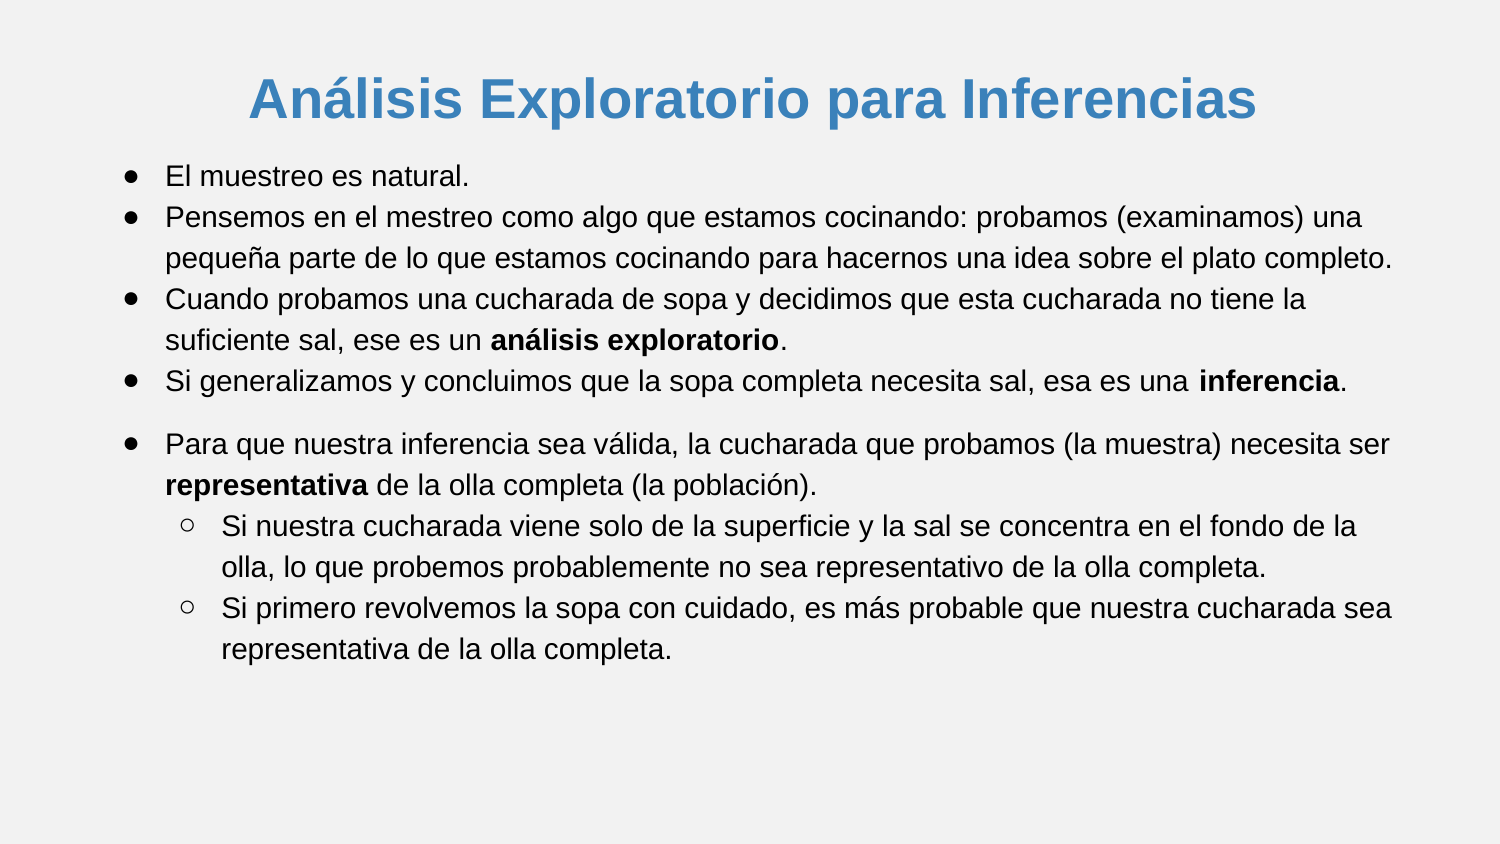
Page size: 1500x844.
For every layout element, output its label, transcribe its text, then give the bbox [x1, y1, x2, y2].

list El muestreo es natural. Pensemos en el mestreo como algo que estamos cocinando: probamos (examinamos) una pequeña parte de lo que estamos cocinando para hacernos una idea sobre el plato completo. Cuando probamos una cucharada de sopa y decidimos que esta cucharada no tiene la suficiente sal, ese es un análisis exploratorio. Si generalizamos y concluimos que la sopa completa necesita sal, esa es una inferencia. Para que nuestra inferencia sea válida, la cucharada que probamos (la muestra) necesita ser representativa de la olla completa (la población). Si nuestra cucharada viene solo de la superficie y la sal se concentra en el fondo de la olla, lo que probemos probablemente no sea representativo de la olla completa. Si primero revolvemos la sopa con cuidado, es más probable que nuestra cucharada sea representativa de la olla completa. [97, 140, 1410, 808]
title Análisis Exploratorio para Inferencias [184, 0, 1323, 141]
